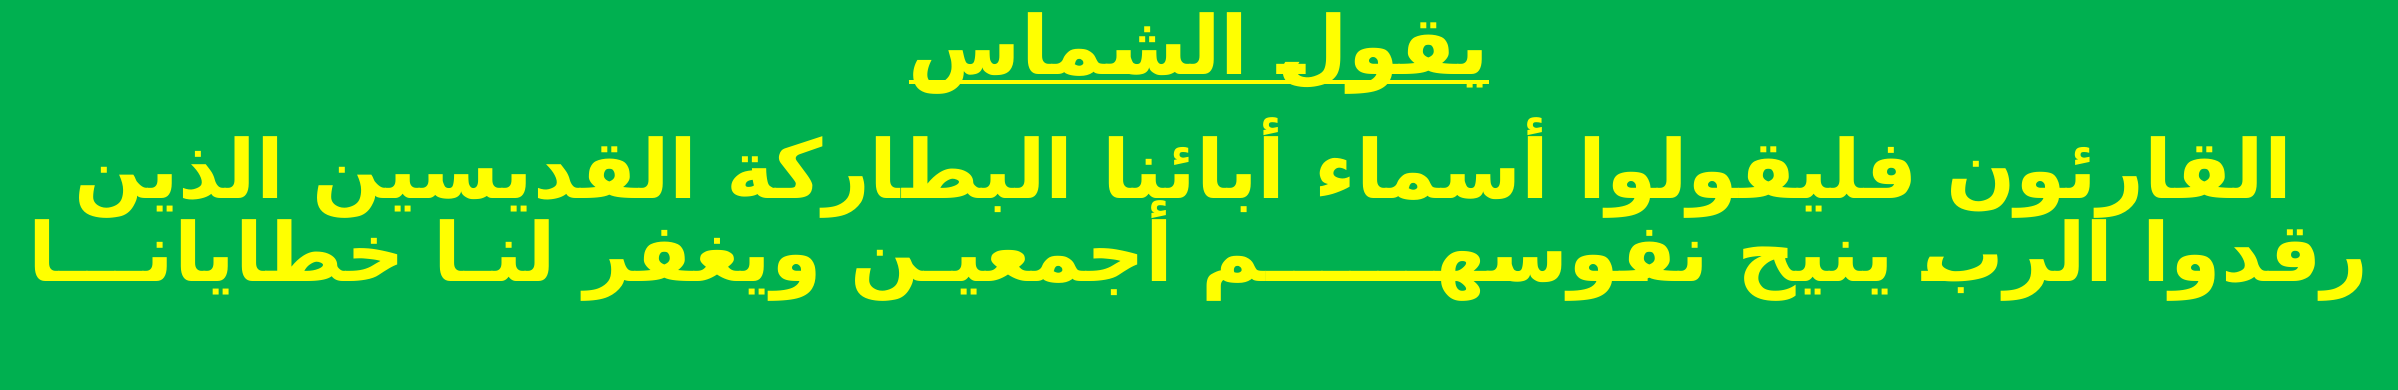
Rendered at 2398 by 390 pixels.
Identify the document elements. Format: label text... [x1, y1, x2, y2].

list يقول الشماس القارئون فليقولوا أسماء أبائنا البطاركة القديسين الذين رقدوا الرب ينيح نفوسهــــــم أجمعيـن ويغفر لنـا خطايانـــا [0, 0, 2398, 390]
